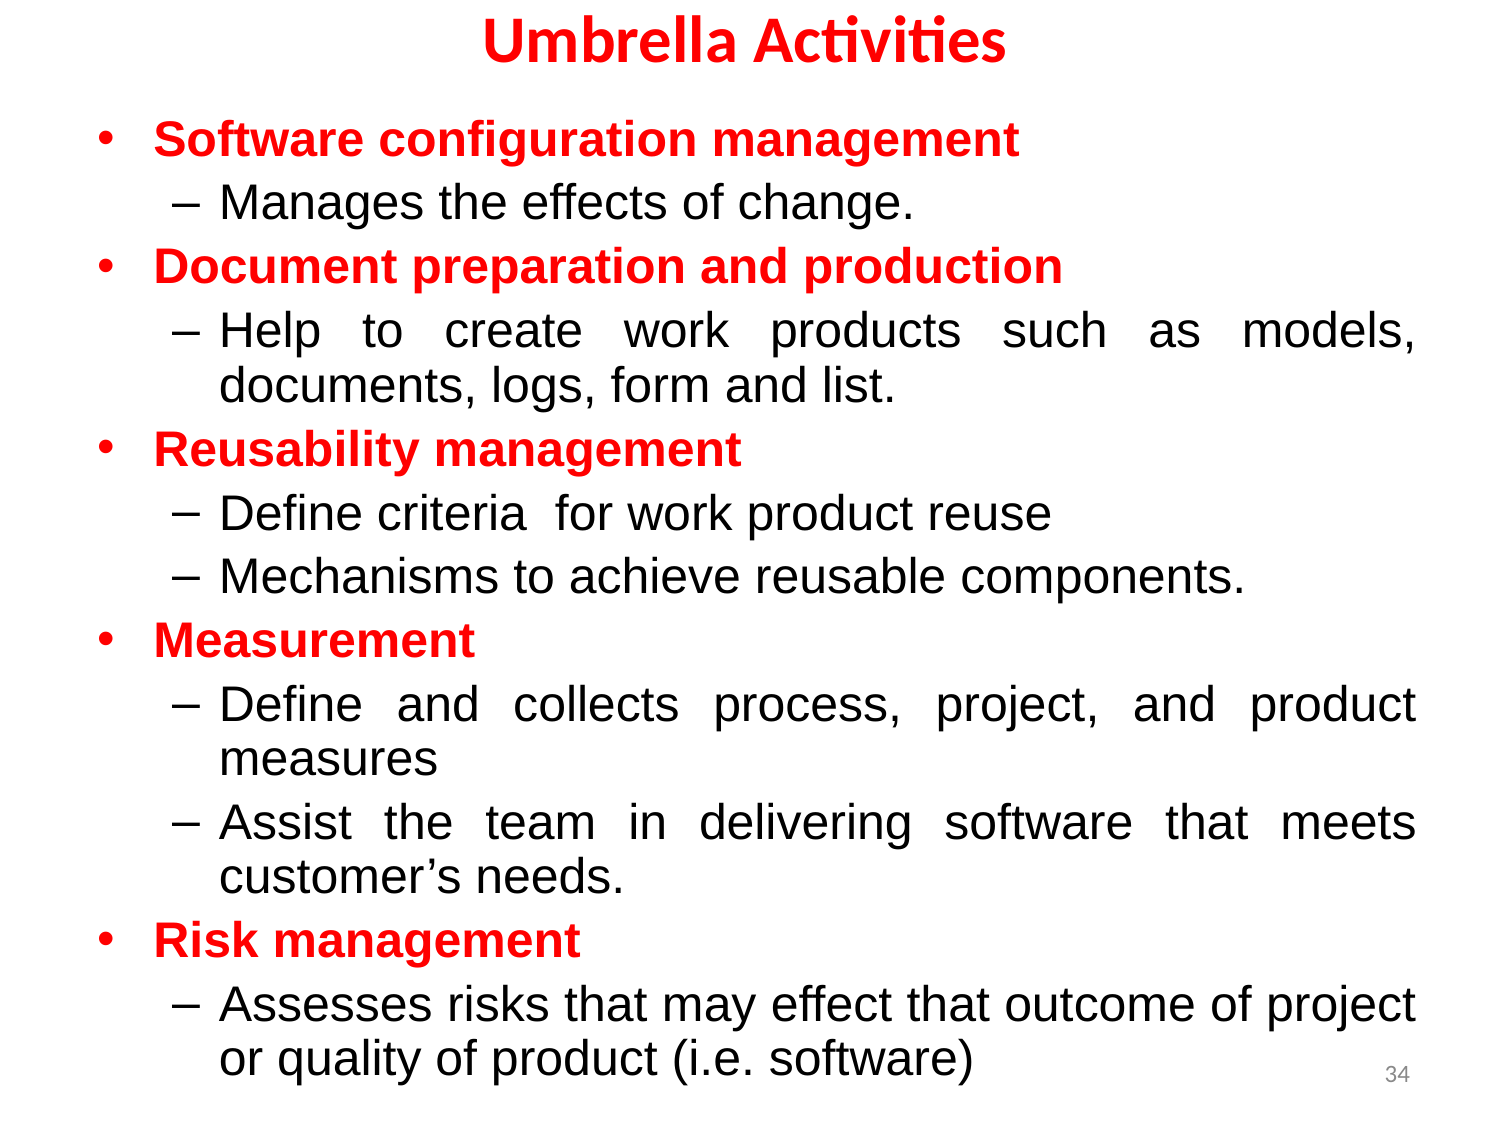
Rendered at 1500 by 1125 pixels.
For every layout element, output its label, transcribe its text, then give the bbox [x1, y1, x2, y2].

list Software configuration management Manages the effects of change. Document preparation and production Help to create work products such as models, documents, logs, form and list. Reusability management Define criteria for work product reuse Mechanisms to achieve reusable components. Measurement Define and collects process, project, and product measures Assist the team in delivering software that meets customer’s needs. Risk management Assesses risks that may effect that outcome of project or quality of product (i.e. software) [81, 105, 1433, 931]
text_box Umbrella Activities [70, 0, 1421, 73]
slide_number 34 [1074, 1042, 1425, 1103]
